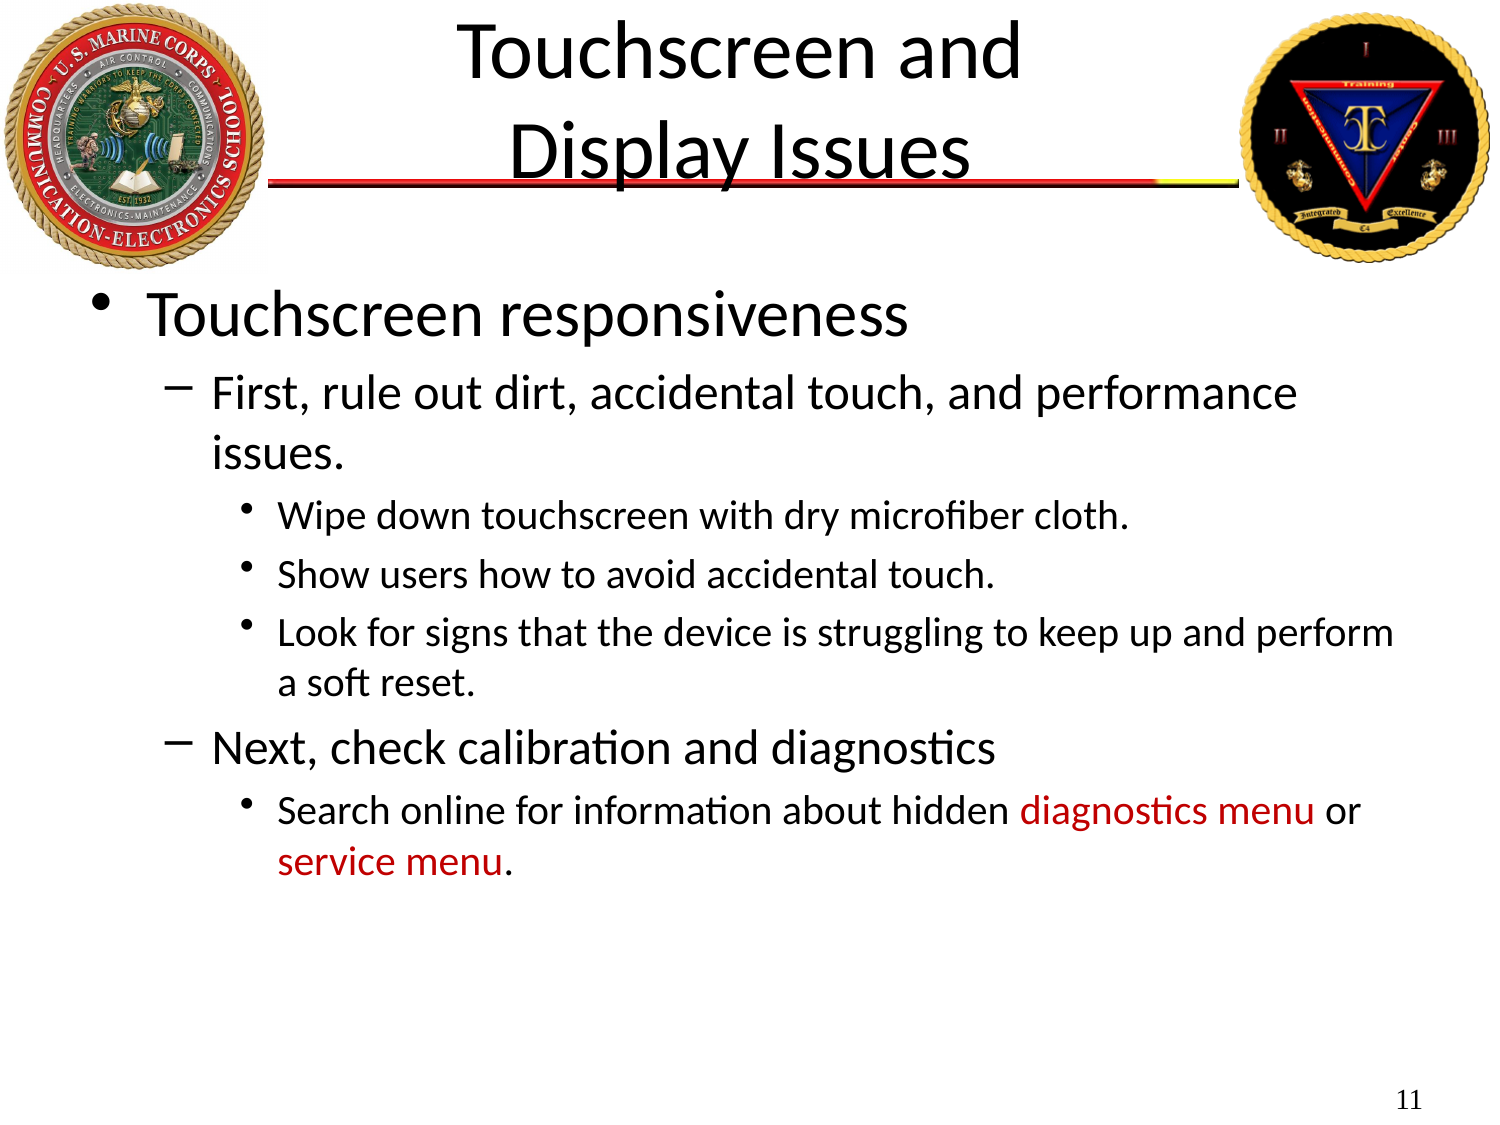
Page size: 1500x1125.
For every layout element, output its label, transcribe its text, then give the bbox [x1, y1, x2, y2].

title Touchscreen and Display Issues [75, 0, 1425, 175]
picture [0, 0, 1490, 274]
list Touchscreen responsiveness First, rule out dirt, accidental touch, and performance issues. Wipe down touchscreen with dry microfiber cloth. Show users how to avoid accidental touch. Look for signs that the device is struggling to keep up and perform a soft reset. Next, check calibration and diagnostics Search online for information about hidden diagnostics menu or service menu. [75, 262, 1425, 1005]
